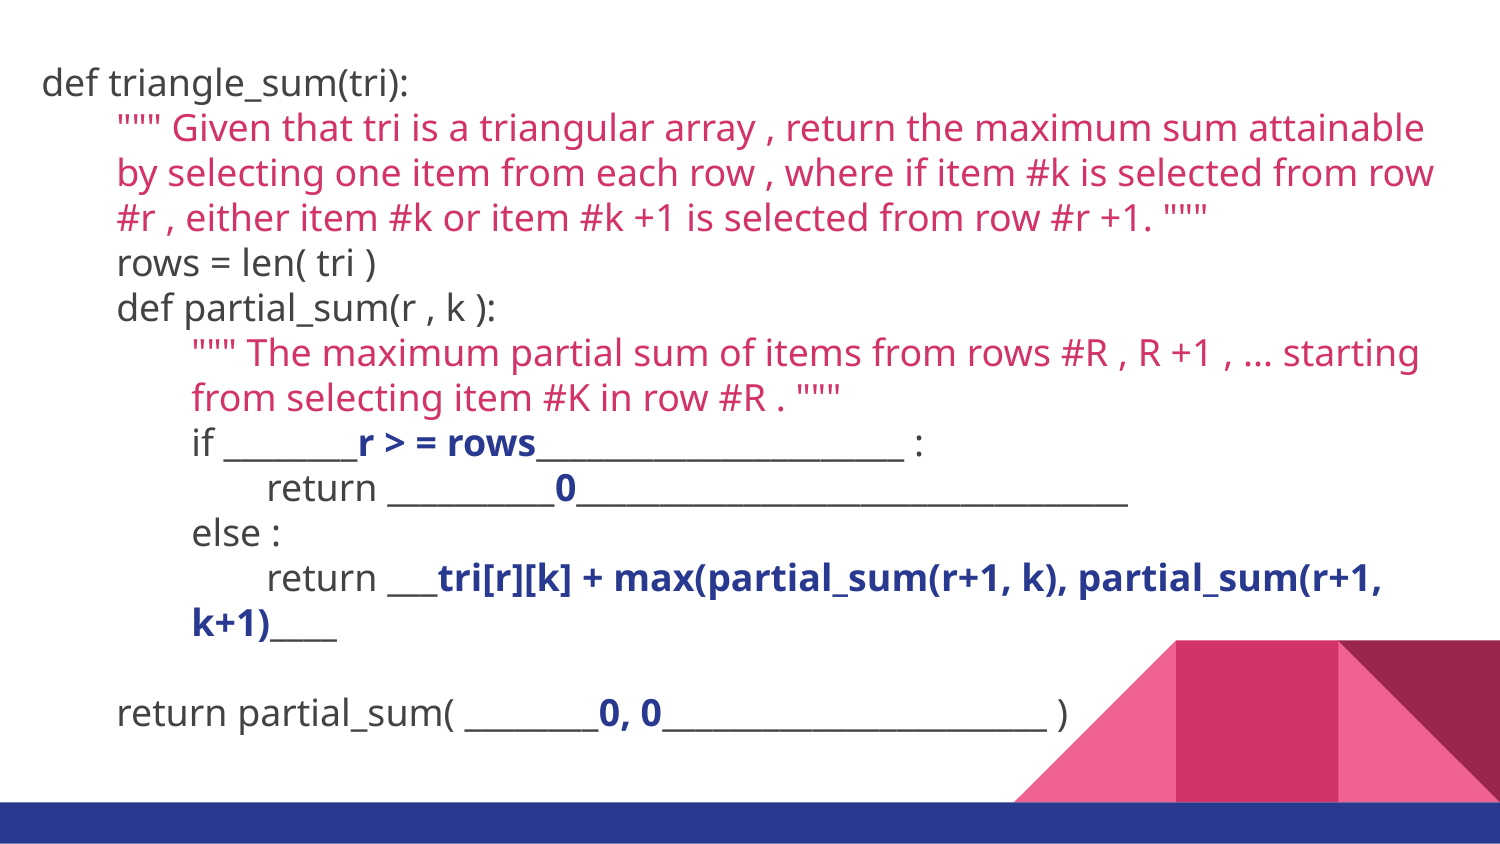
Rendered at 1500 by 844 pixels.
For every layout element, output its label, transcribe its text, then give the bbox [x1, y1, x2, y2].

list def triangle_sum(tri): """ Given that tri is a triangular array , return the maximum sum attainable by selecting one item from each row , where if item #k is selected from row #r , either item #k or item #k +1 is selected from row #r +1. """ rows = len( tri ) def partial_sum(r , k ): """ The maximum partial sum of items from rows #R , R +1 , ... starting from selecting item #K in row #R . """ if ________r > = rows______________________ : return __________0_________________________________ else : return ___tri[r][k] + max(partial_sum(r+1, k), partial_sum(r+1, k+1)____ return partial_sum( ________0, 0_______________________ ) [26, 43, 1453, 750]
